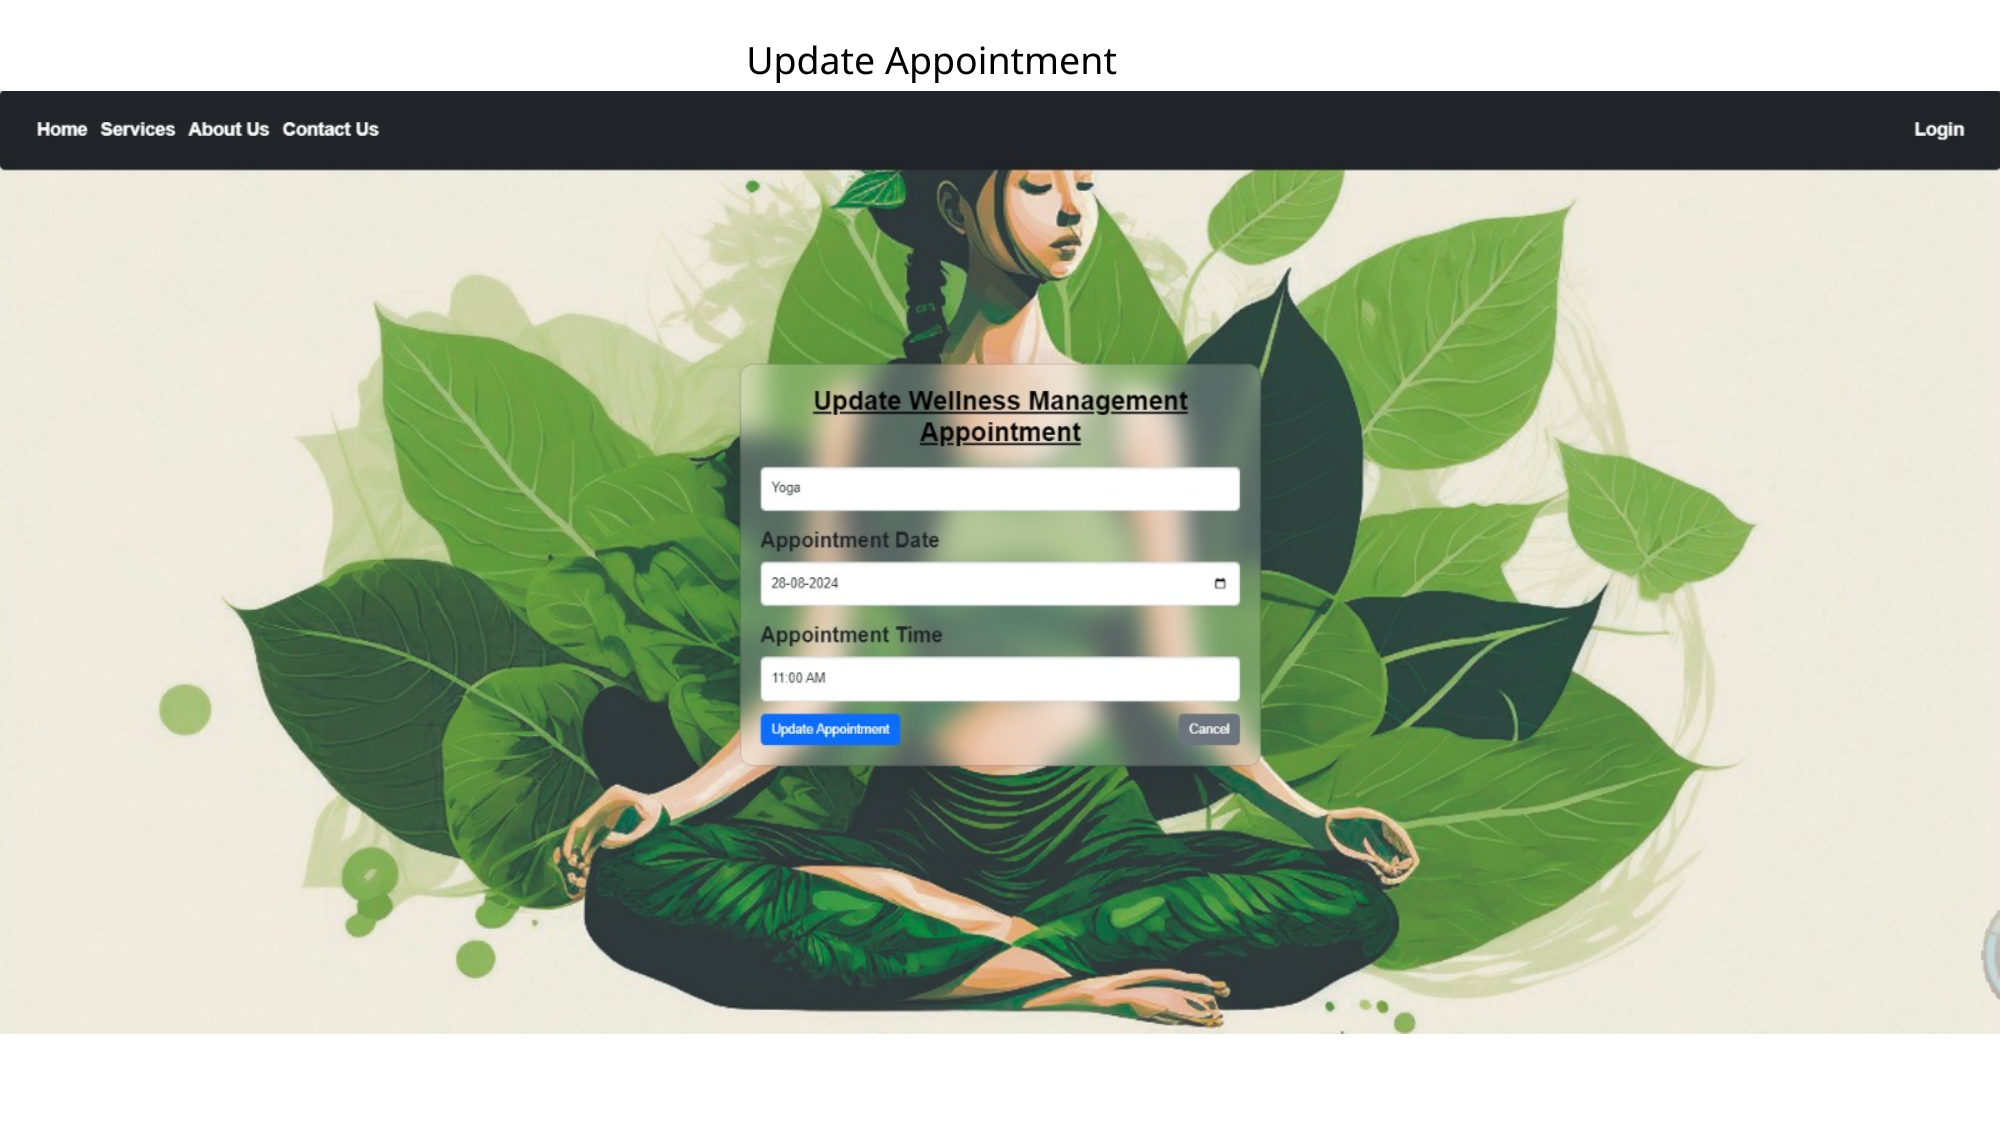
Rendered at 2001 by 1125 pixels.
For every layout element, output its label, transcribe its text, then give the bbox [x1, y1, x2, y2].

picture [0, 90, 2000, 1035]
text_box Update Appointment [731, 29, 1236, 90]
